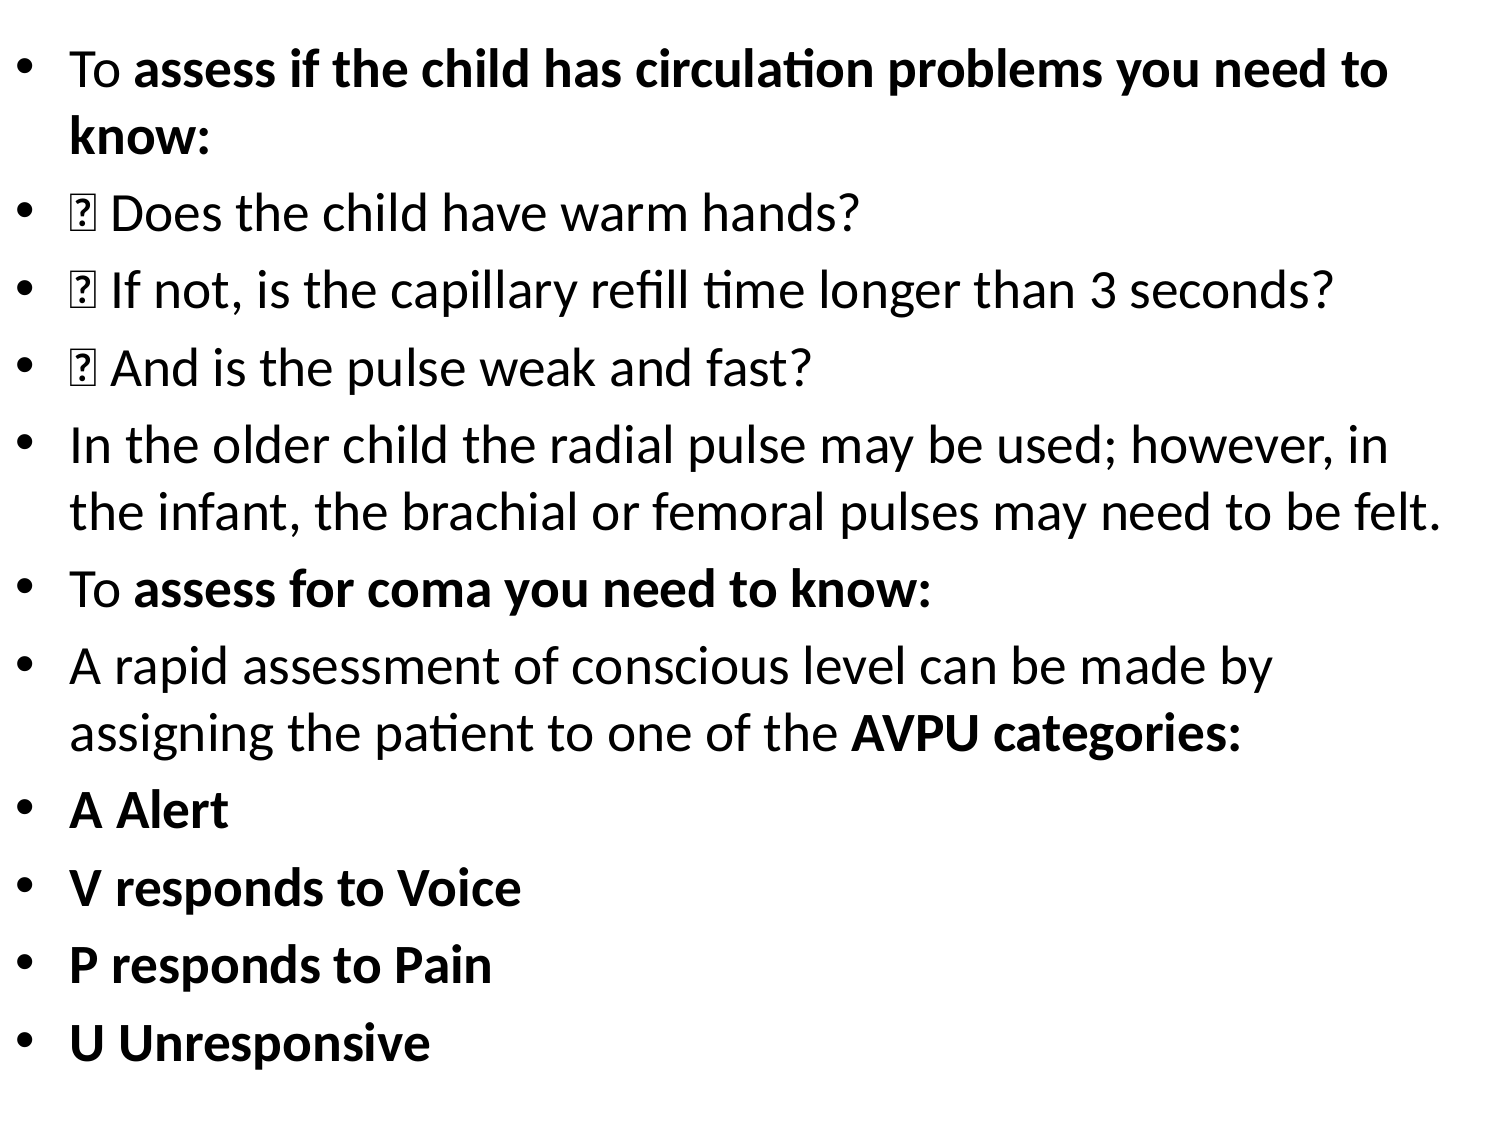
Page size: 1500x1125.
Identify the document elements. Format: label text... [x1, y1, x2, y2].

list To assess if the child has circulation problems you need to know: 􀂄 Does the child have warm hands? 􀂄 If not, is the capillary refill time longer than 3 seconds? 􀂄 And is the pulse weak and fast? In the older child the radial pulse may be used; however, in the infant, the brachial or femoral pulses may need to be felt. To assess for coma you need to know: A rapid assessment of conscious level can be made by assigning the patient to one of the AVPU categories: A Alert V responds to Voice P responds to Pain U Unresponsive [0, 24, 1463, 1125]
